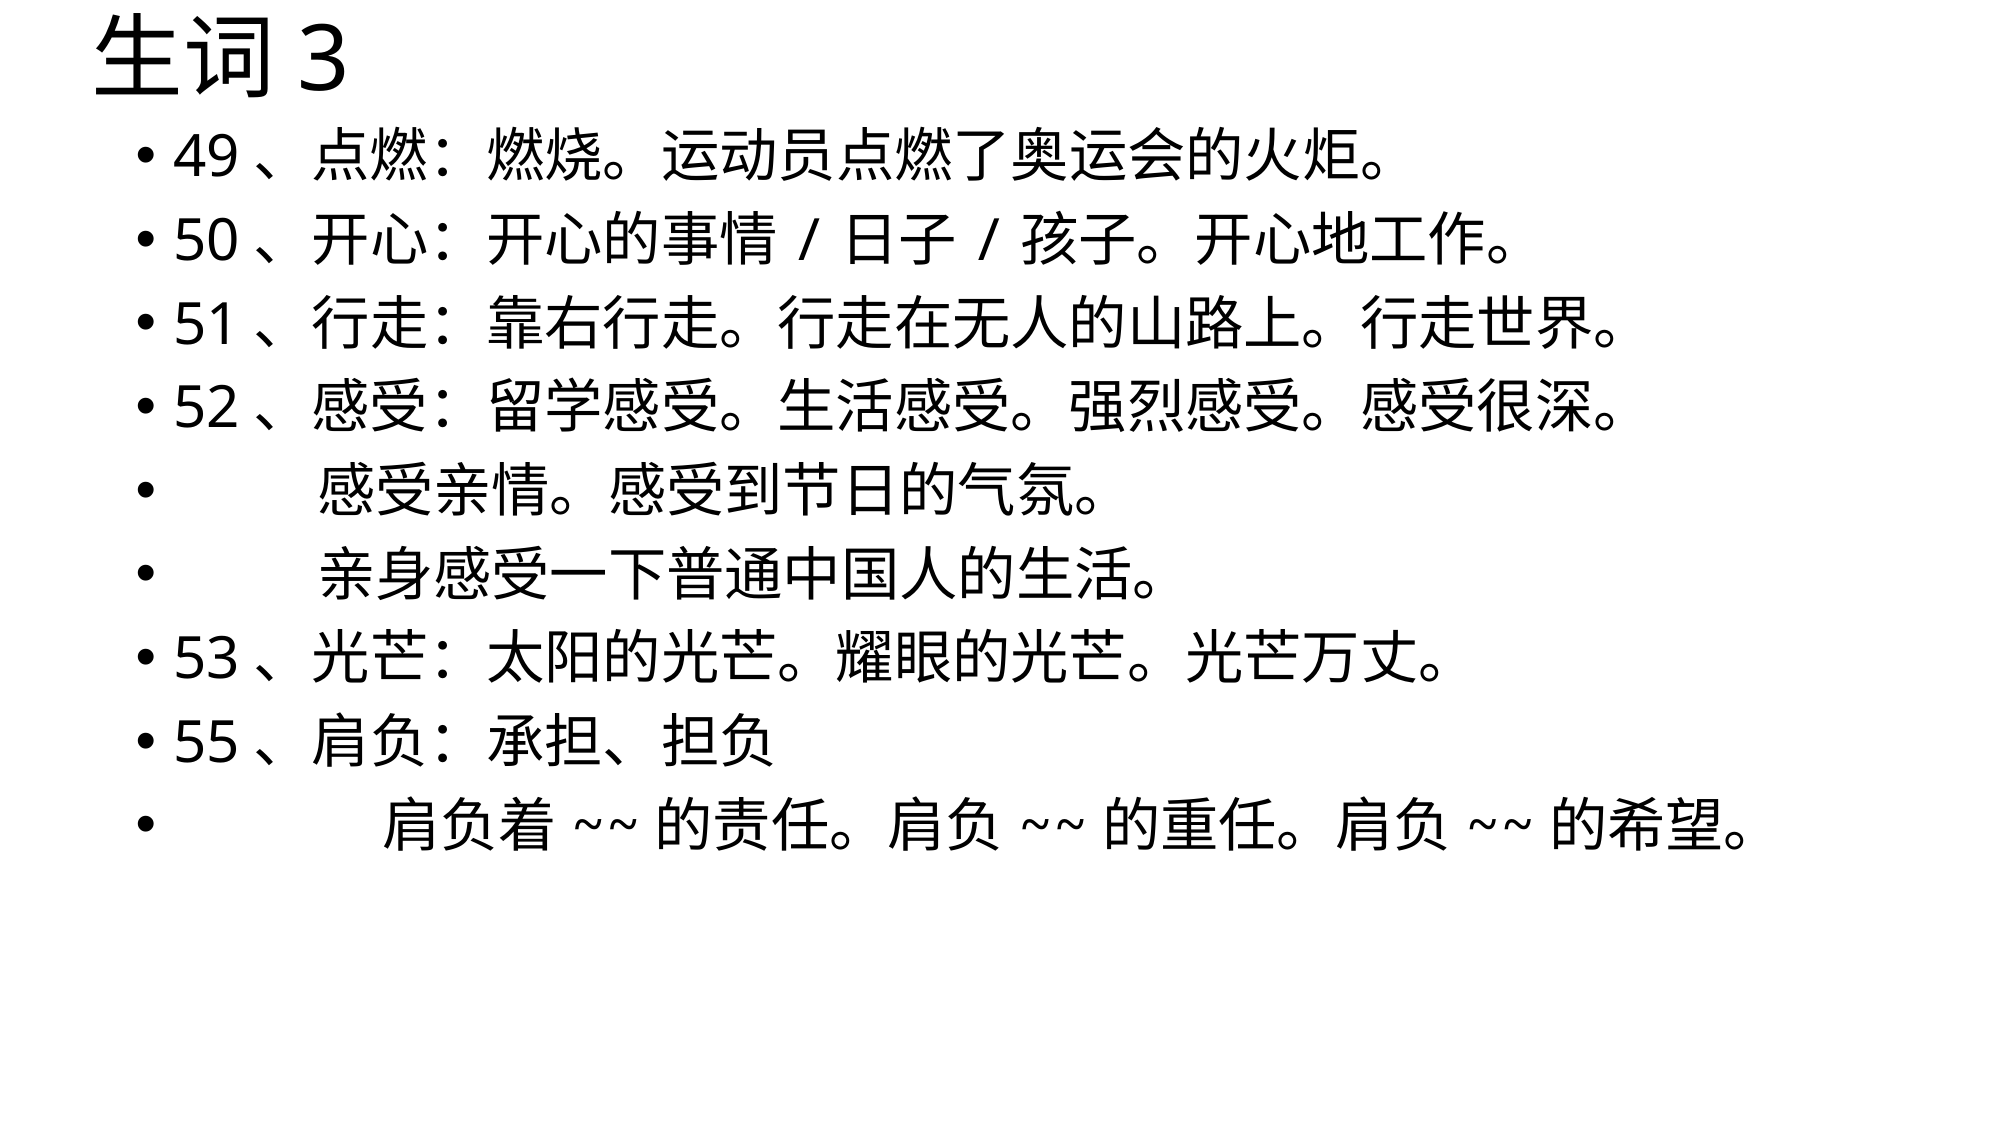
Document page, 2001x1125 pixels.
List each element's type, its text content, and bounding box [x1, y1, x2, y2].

title 生词3 [76, 0, 1794, 121]
list 49、点燃：燃烧。运动员点燃了奥运会的火炬。 50、开心：开心的事情/日子/孩子。开心地工作。 51、行走：靠右行走。行走在无人的山路上。行走世界。 52、感受：留学感受。生活感受。强烈感受。感受很深。 感受亲情。感受到节日的气氛。 亲身感受一下普通中国人的生活。 53、光芒：太阳的光芒。耀眼的光芒。光芒万丈。 55、肩负：承担、担负 肩负着~~的责任。肩负~~的重任。肩负~~的希望。 [120, 118, 1869, 1125]
